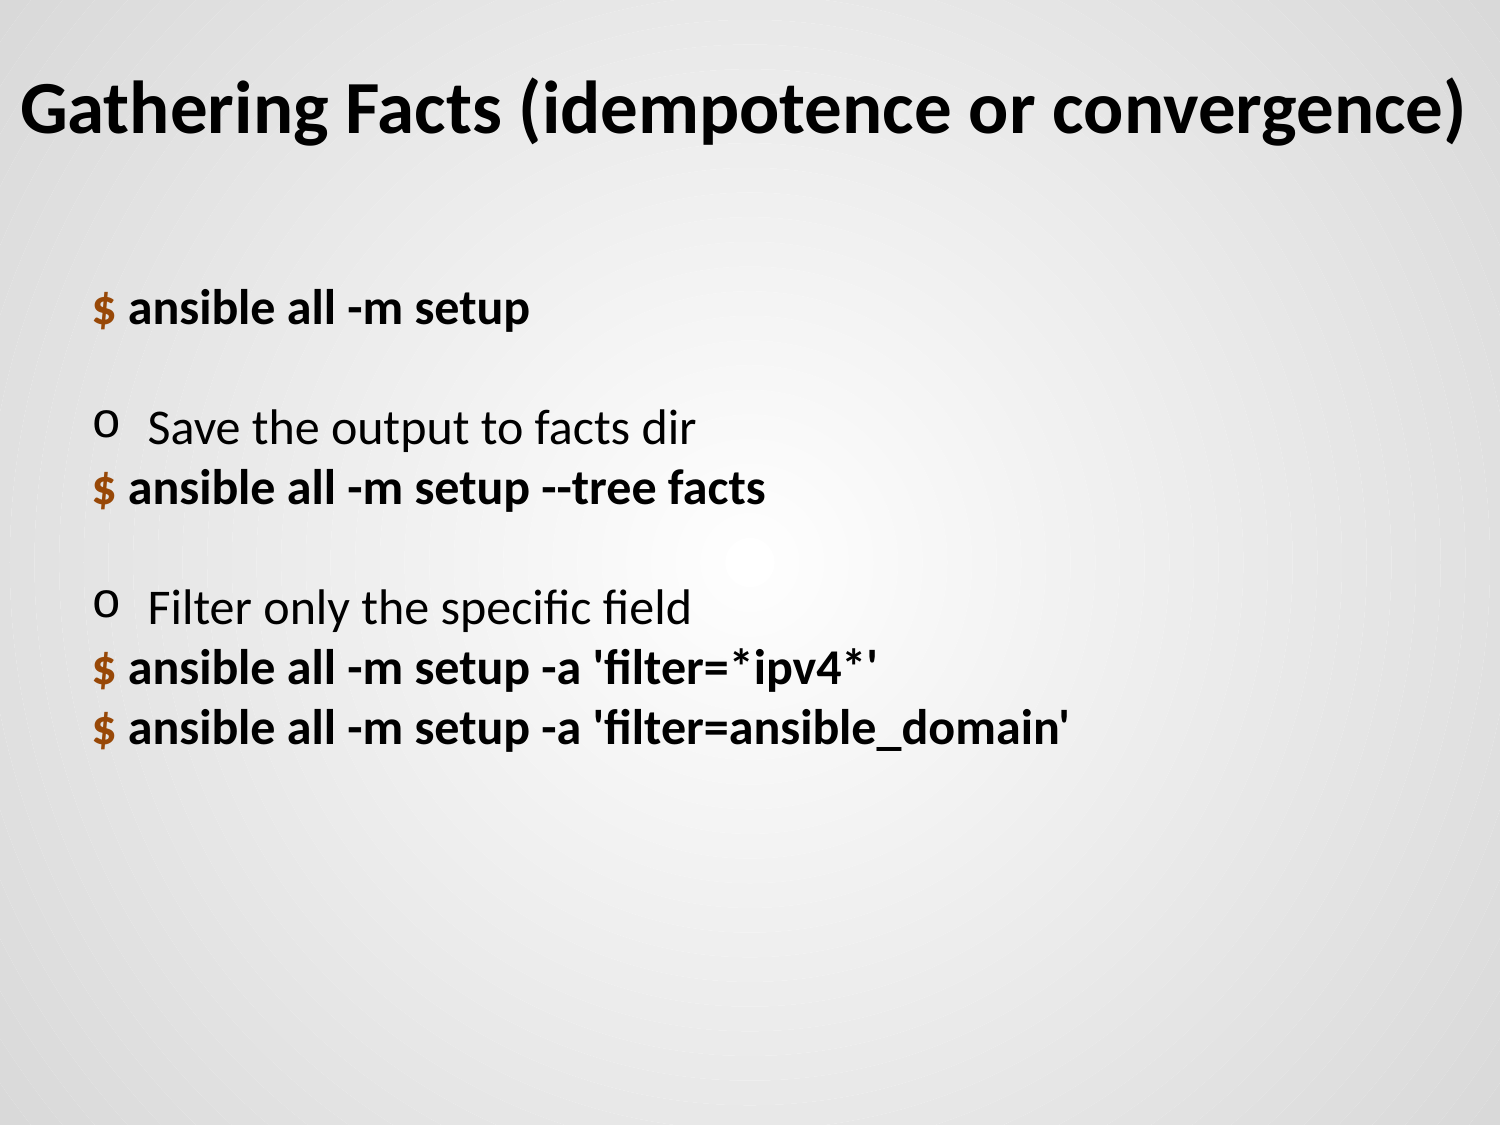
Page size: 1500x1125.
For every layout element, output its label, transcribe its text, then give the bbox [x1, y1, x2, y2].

text_box $ ansible all -m setup Save the output to facts dir $ ansible all -m setup --tree facts Filter only the specific field $ ansible all -m setup -a 'filter=*ipv4*' $ ansible all -m setup -a 'filter=ansible_domain' [76, 267, 1365, 762]
title Gathering Facts (idempotence or convergence) [0, 45, 1500, 162]
